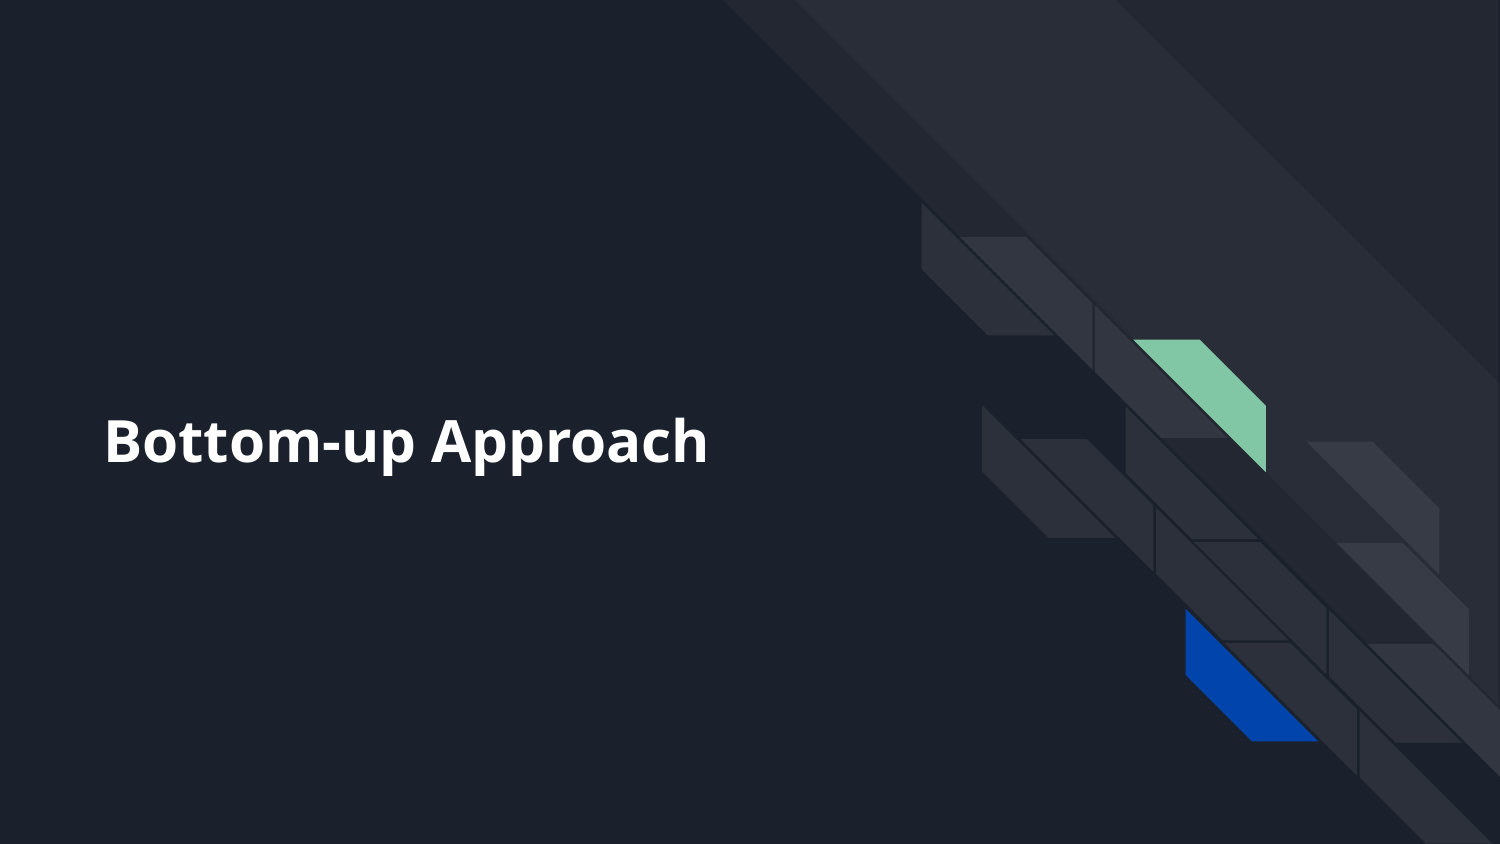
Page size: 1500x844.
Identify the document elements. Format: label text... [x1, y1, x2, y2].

title Bottom-up Approach [88, 366, 935, 478]
